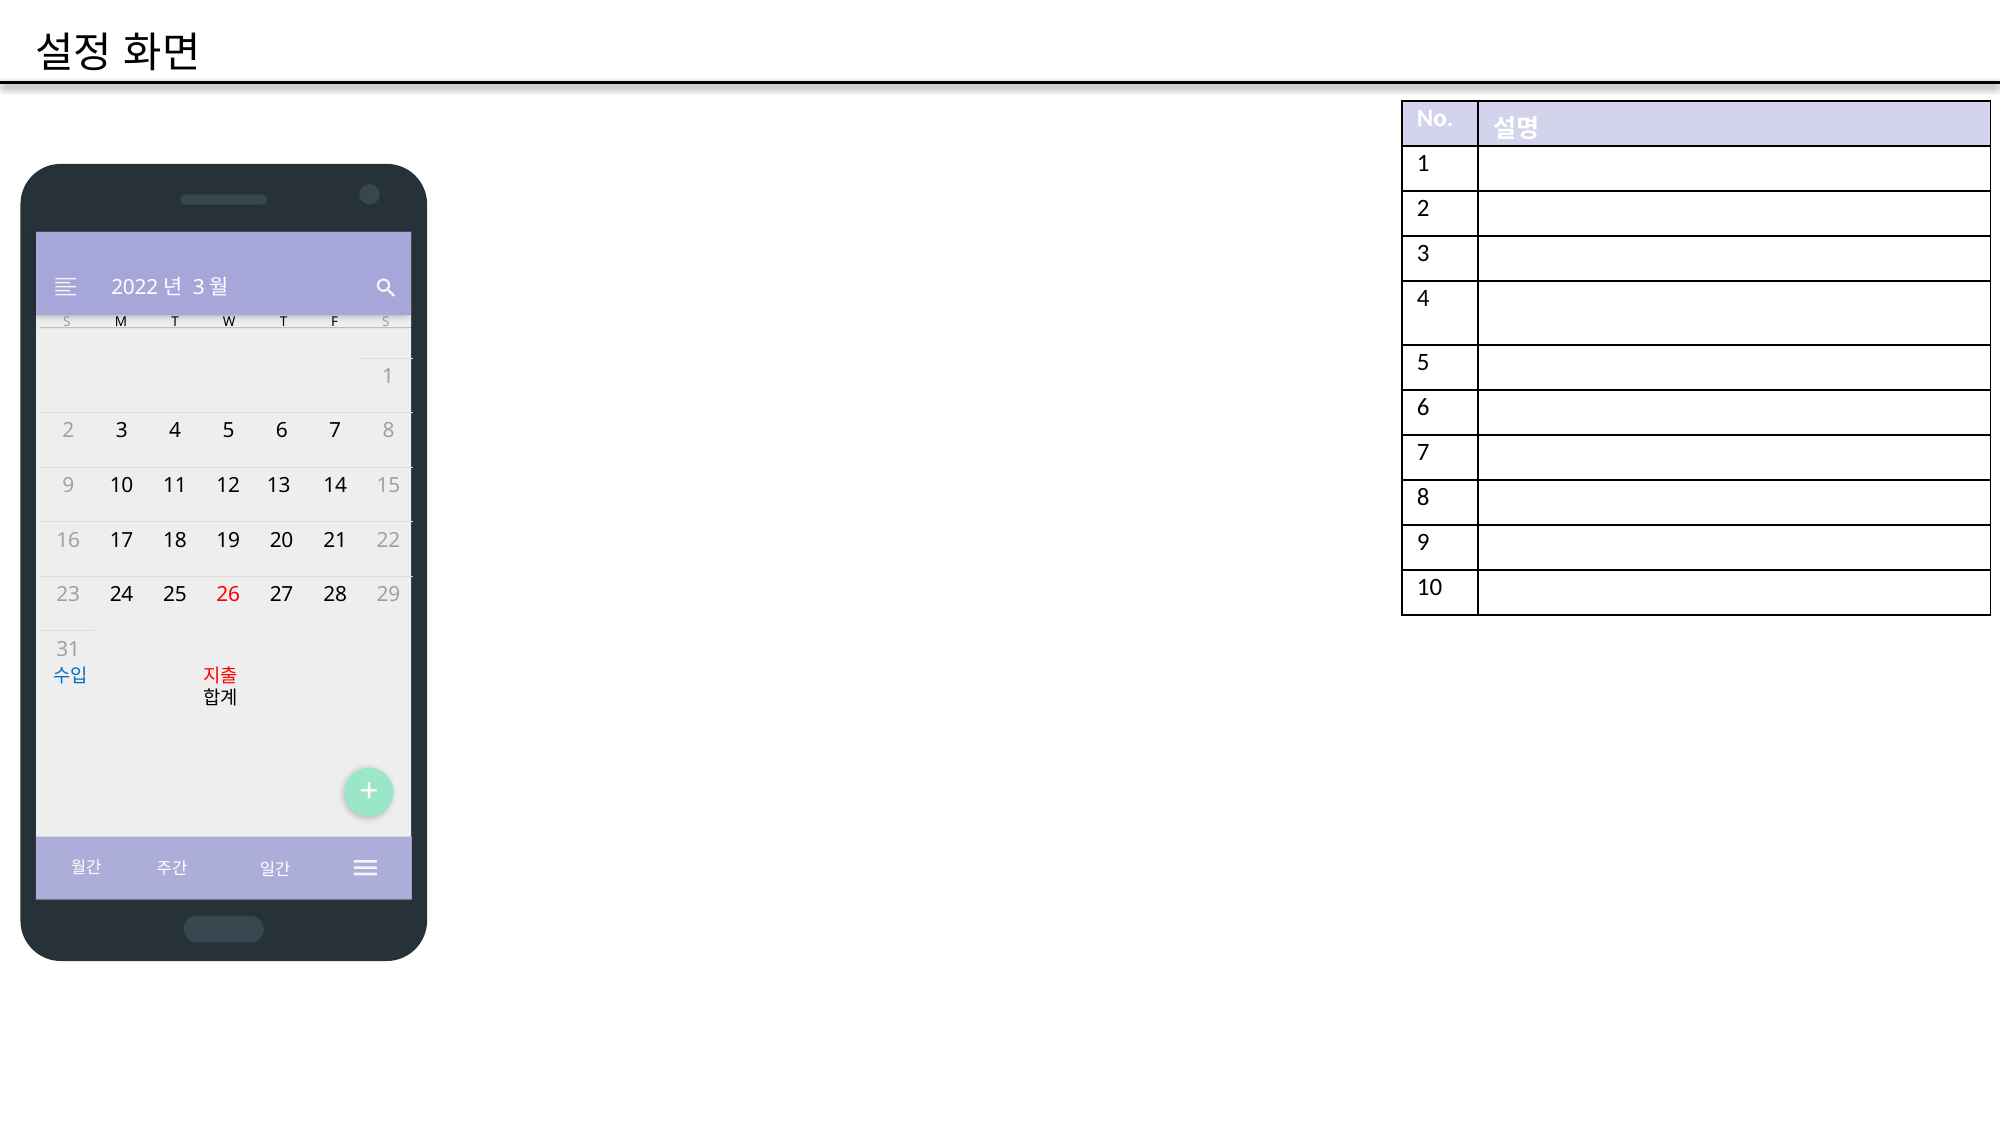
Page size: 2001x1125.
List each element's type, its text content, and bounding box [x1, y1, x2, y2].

table_cell [1479, 282, 1990, 344]
table_cell 8 [1403, 481, 1477, 524]
table_cell [1479, 346, 1990, 389]
table_cell [1479, 237, 1990, 280]
table_cell [1479, 192, 1990, 235]
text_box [39, 322, 414, 709]
table_header 설명 [1479, 102, 1990, 145]
table_cell [1479, 571, 1990, 614]
table_cell [1479, 481, 1990, 524]
table_cell 1 [1403, 147, 1477, 190]
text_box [35, 836, 413, 901]
table_cell 4 [1403, 282, 1477, 344]
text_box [19, 163, 428, 962]
table_cell 3 [1403, 237, 1477, 280]
table_cell [1479, 391, 1990, 434]
table_cell 9 [1403, 526, 1477, 569]
table_cell 7 [1403, 436, 1477, 479]
text_box 설정 화면 [20, 18, 602, 81]
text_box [35, 231, 412, 316]
table_header No. [1403, 102, 1477, 145]
table_cell [1479, 147, 1990, 190]
table_cell 2 [1403, 192, 1477, 235]
table_cell 5 [1403, 346, 1477, 389]
table_cell 10 [1403, 571, 1477, 614]
table_cell 6 [1403, 391, 1477, 434]
table_cell [1479, 526, 1990, 569]
table_cell [1479, 436, 1990, 479]
